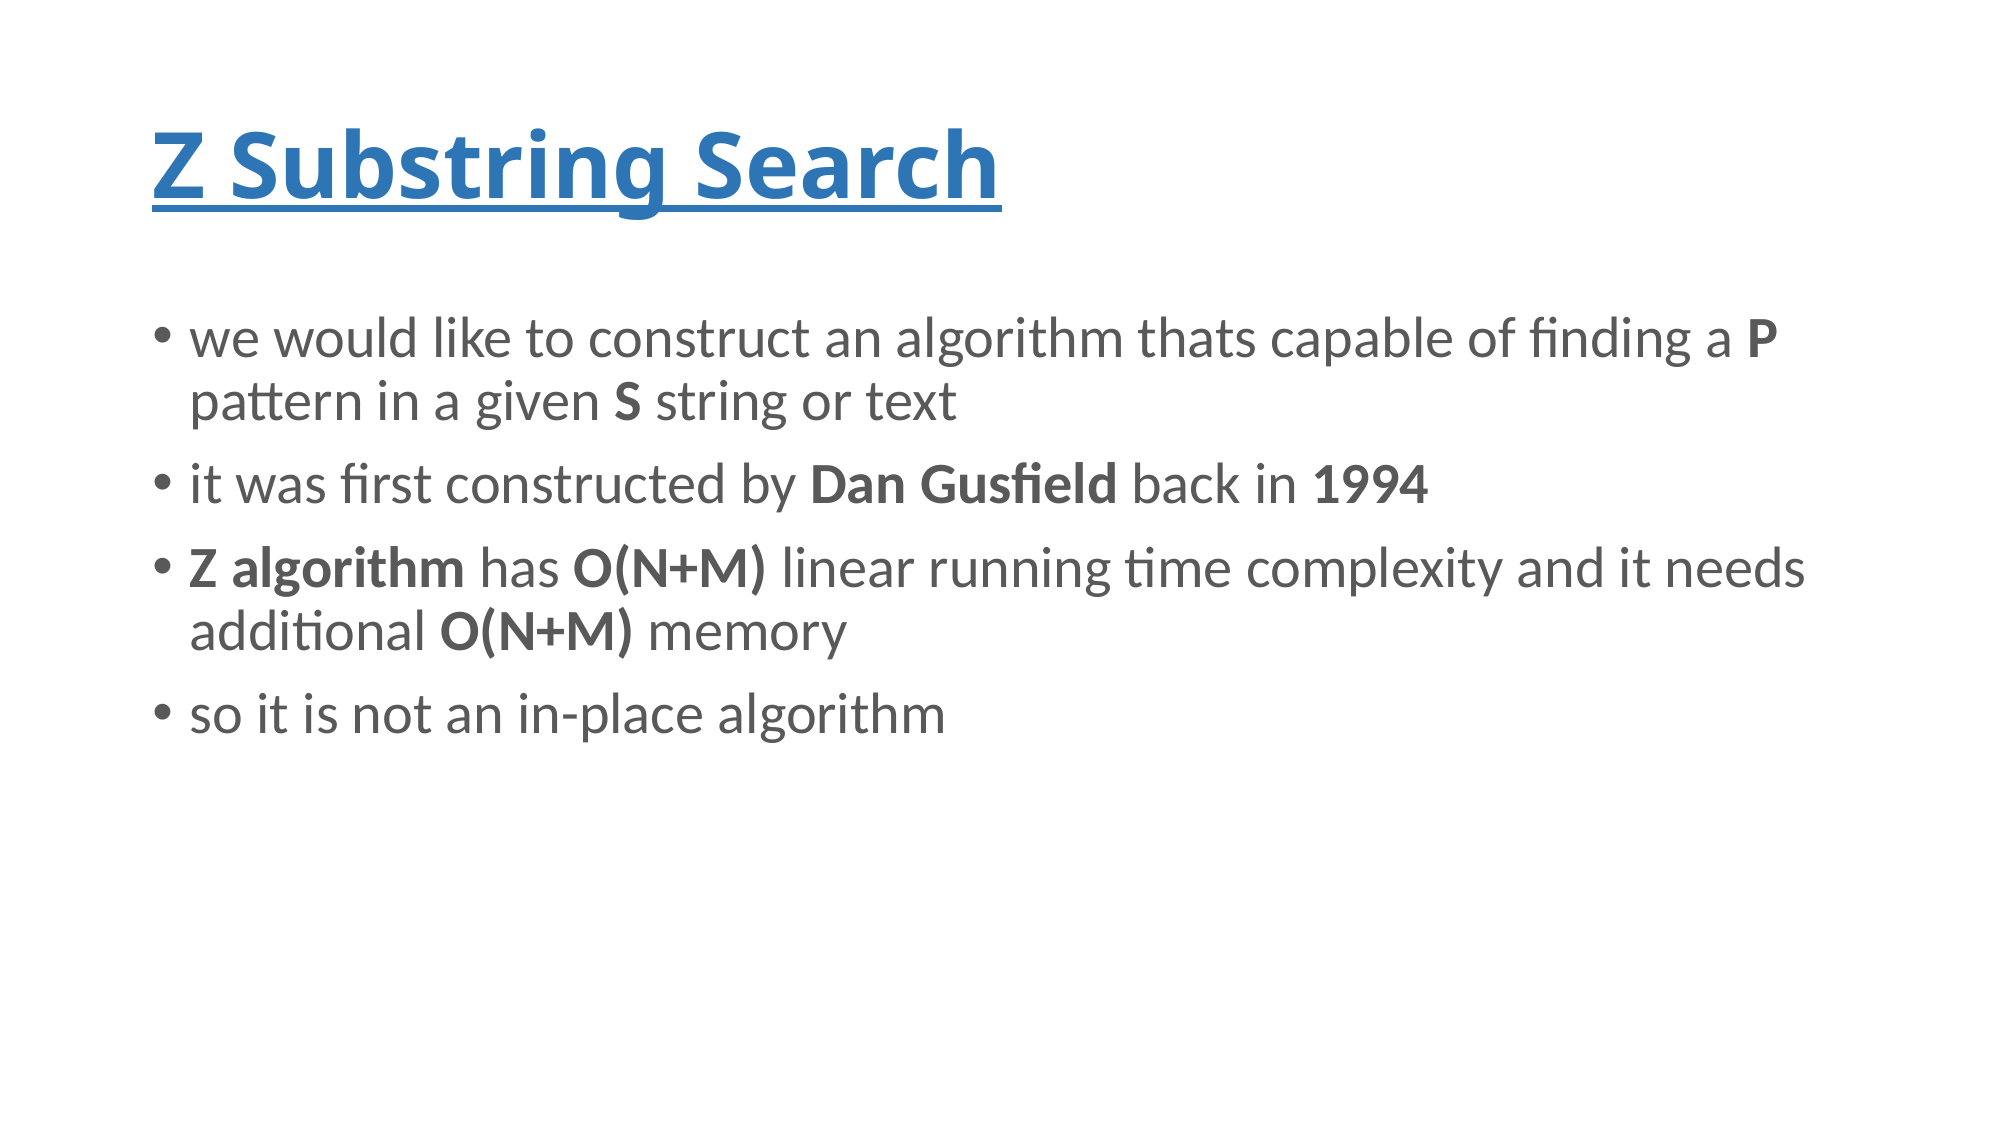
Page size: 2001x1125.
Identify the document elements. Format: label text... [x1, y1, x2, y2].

list we would like to construct an algorithm thats capable of finding a P pattern in a given S string or text it was first constructed by Dan Gusfield back in 1994 Z algorithm has O(N+M) linear running time complexity and it needs additional O(N+M) memory so it is not an in-place algorithm [137, 299, 1863, 1100]
title Z Substring Search [137, 59, 1863, 278]
